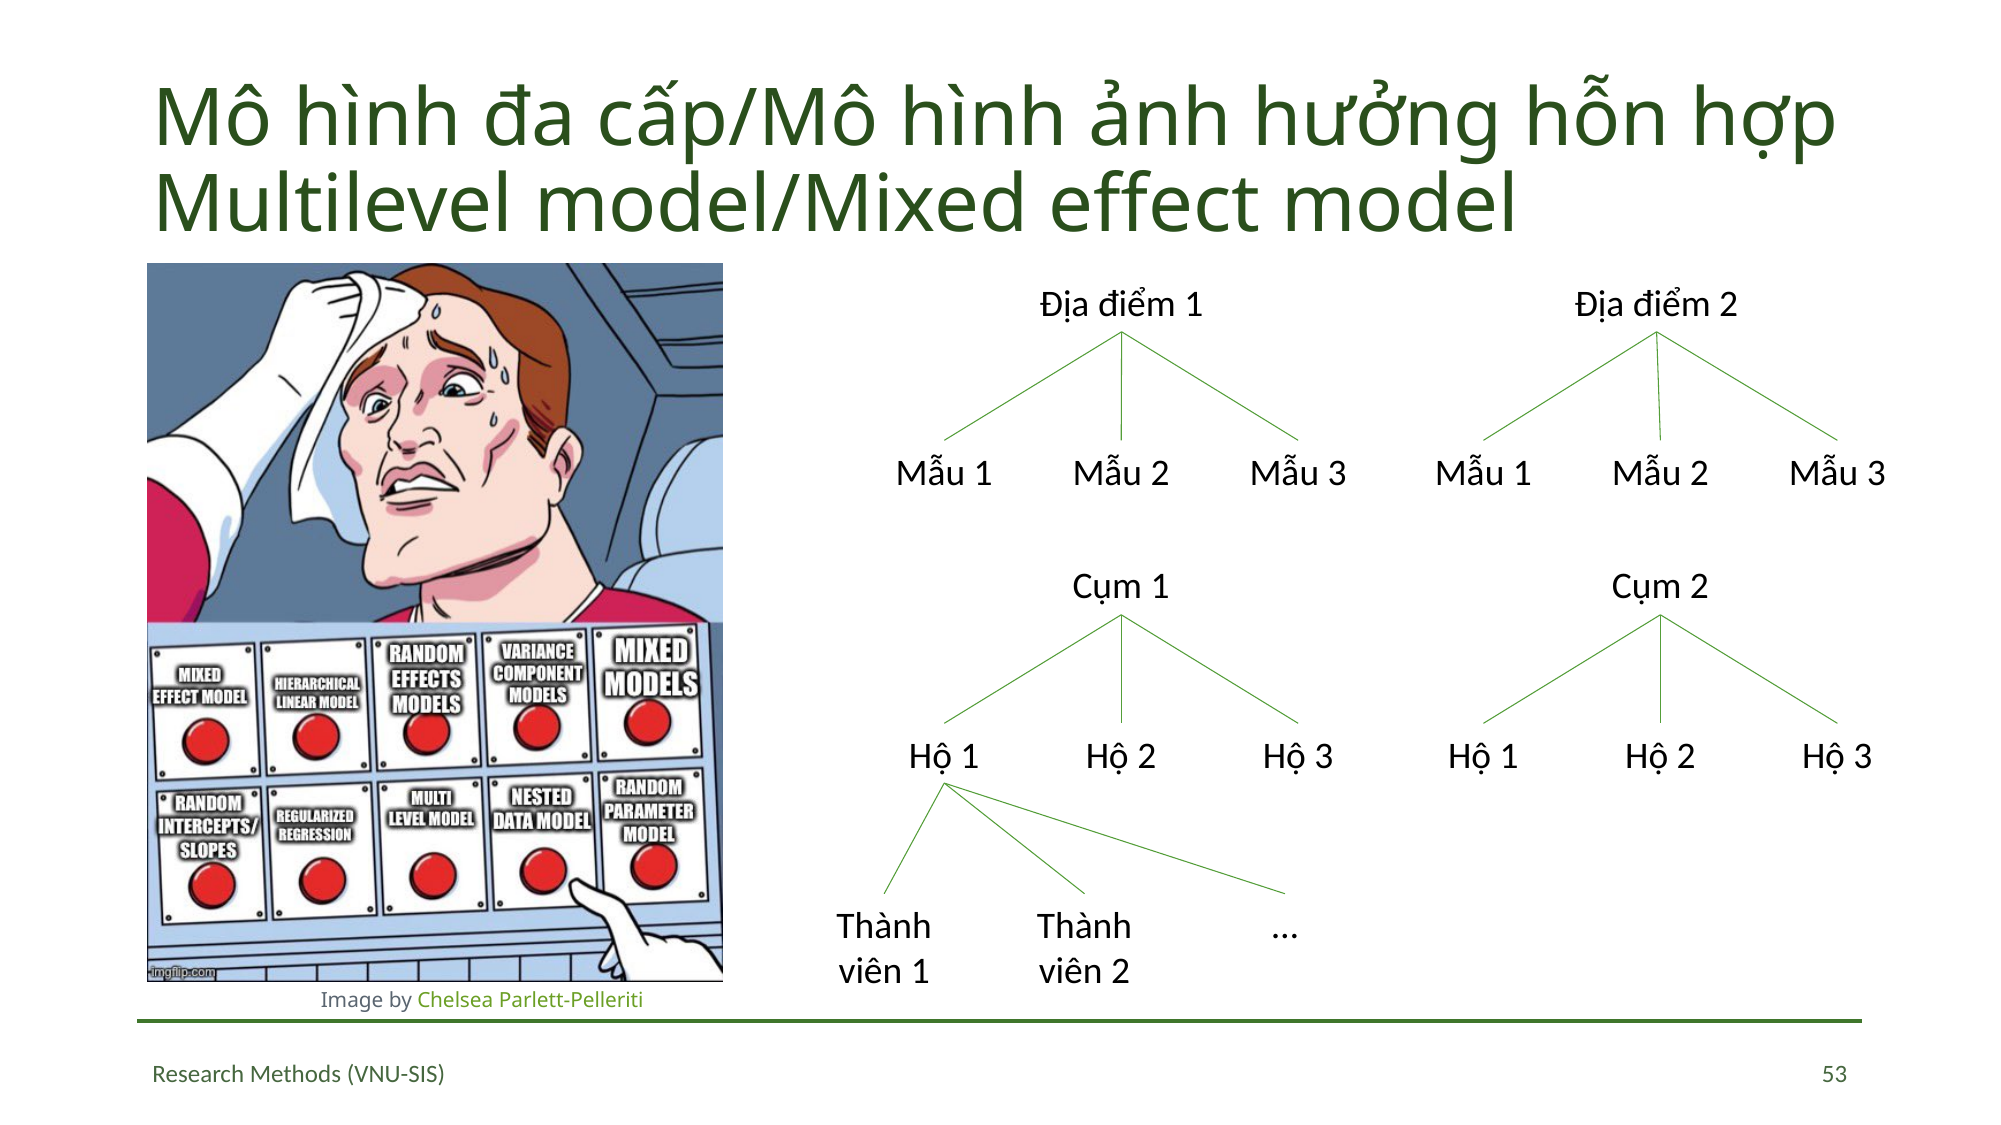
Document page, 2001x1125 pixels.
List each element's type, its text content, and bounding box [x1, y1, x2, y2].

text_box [849, 271, 1933, 501]
text_box Thành viên 1 [789, 893, 980, 999]
title Mô hình đa cấp/Mô hình ảnh hưởng hỗn hợp Multilevel model/Mixed effect model [137, 59, 1863, 265]
slide_number 53 [1412, 1042, 1863, 1103]
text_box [849, 554, 1933, 784]
text_box … [1189, 893, 1381, 954]
footer Research Methods (VNU-SIS) [137, 1042, 514, 1103]
text_box Image by Chelsea Parlett-Pelleriti [306, 979, 744, 1023]
picture [147, 263, 723, 982]
text_box Thành viên 2 [989, 894, 1180, 999]
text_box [884, 783, 944, 894]
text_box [944, 783, 1285, 894]
